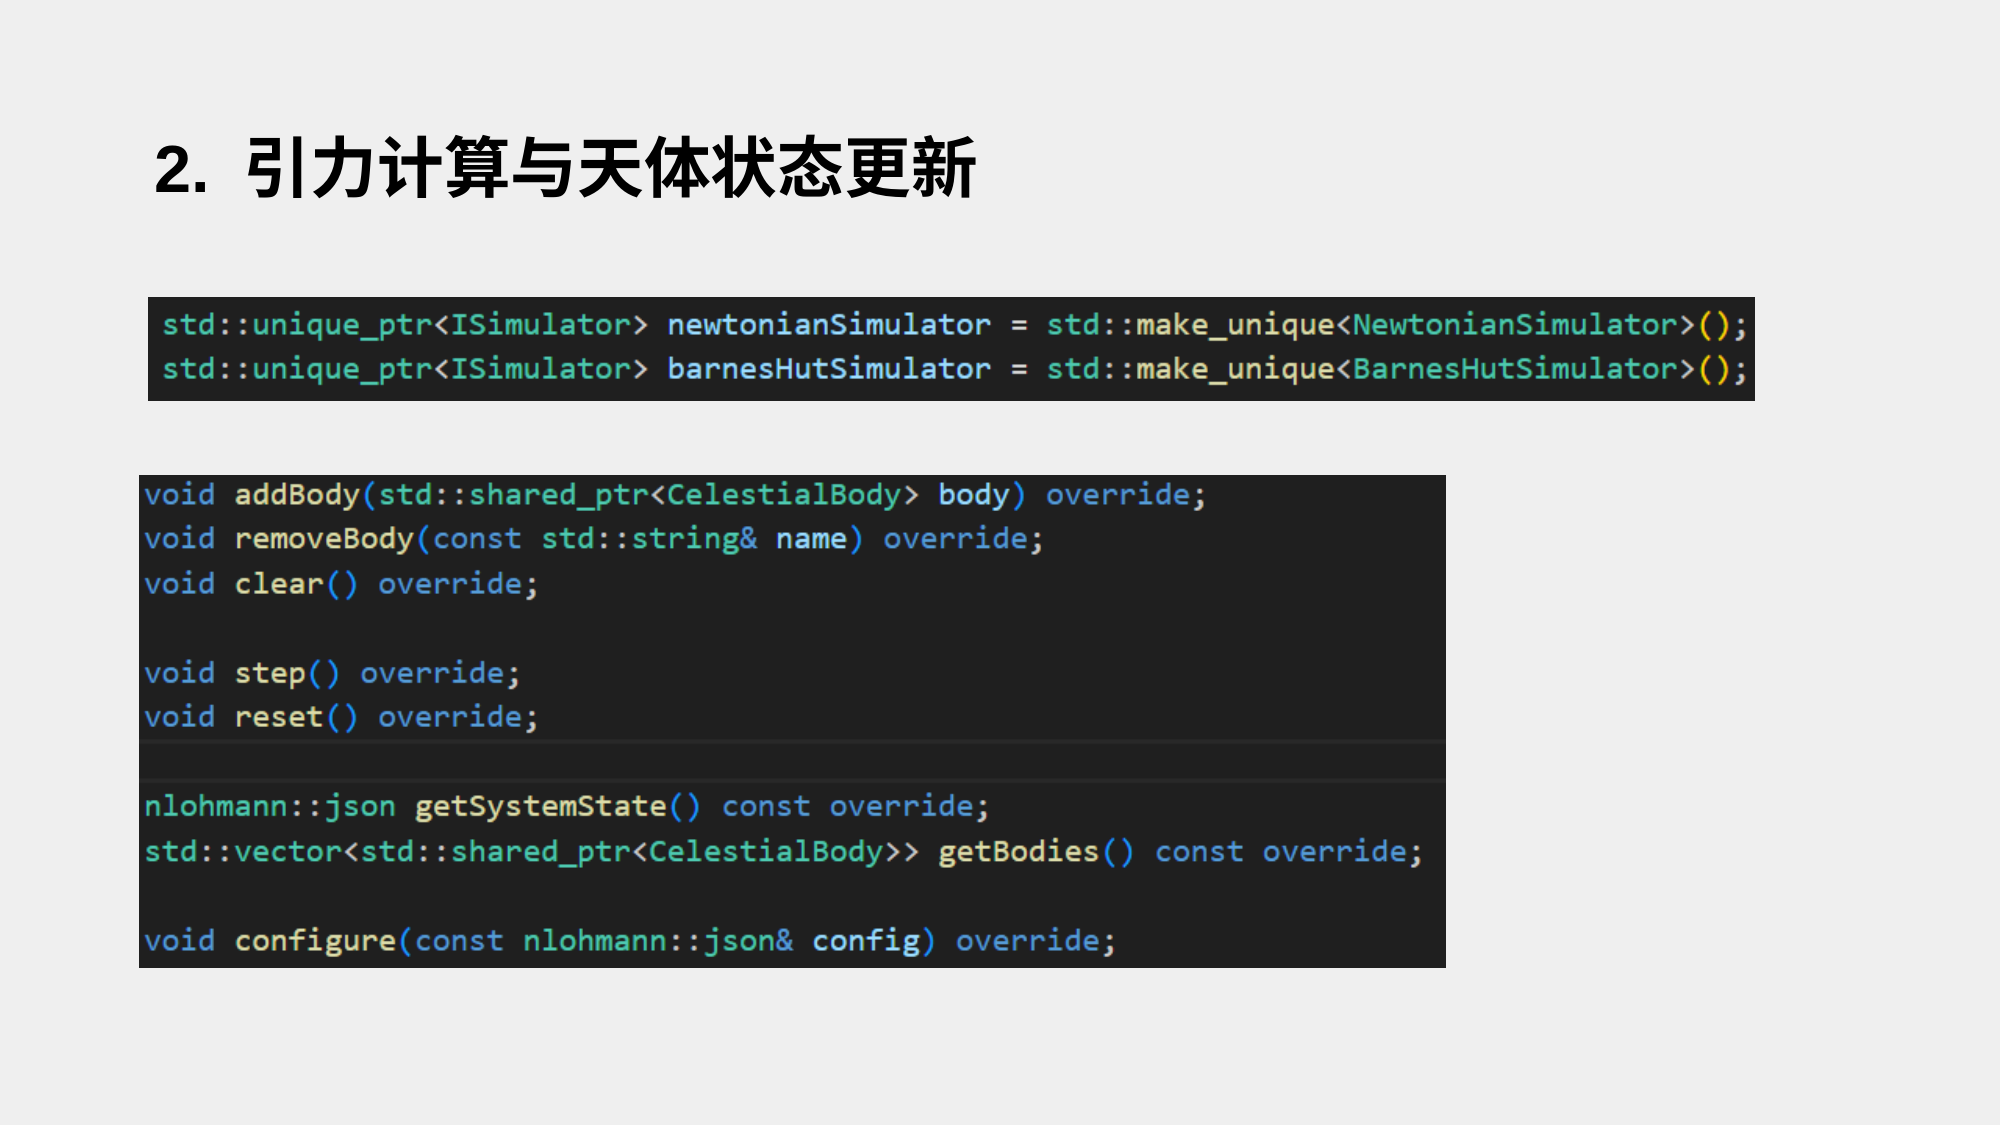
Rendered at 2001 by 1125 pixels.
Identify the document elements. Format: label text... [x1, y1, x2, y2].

picture [148, 297, 1755, 401]
text_box 2. 引力计算与天体状态更新 [139, 118, 1033, 213]
picture [139, 475, 1446, 968]
